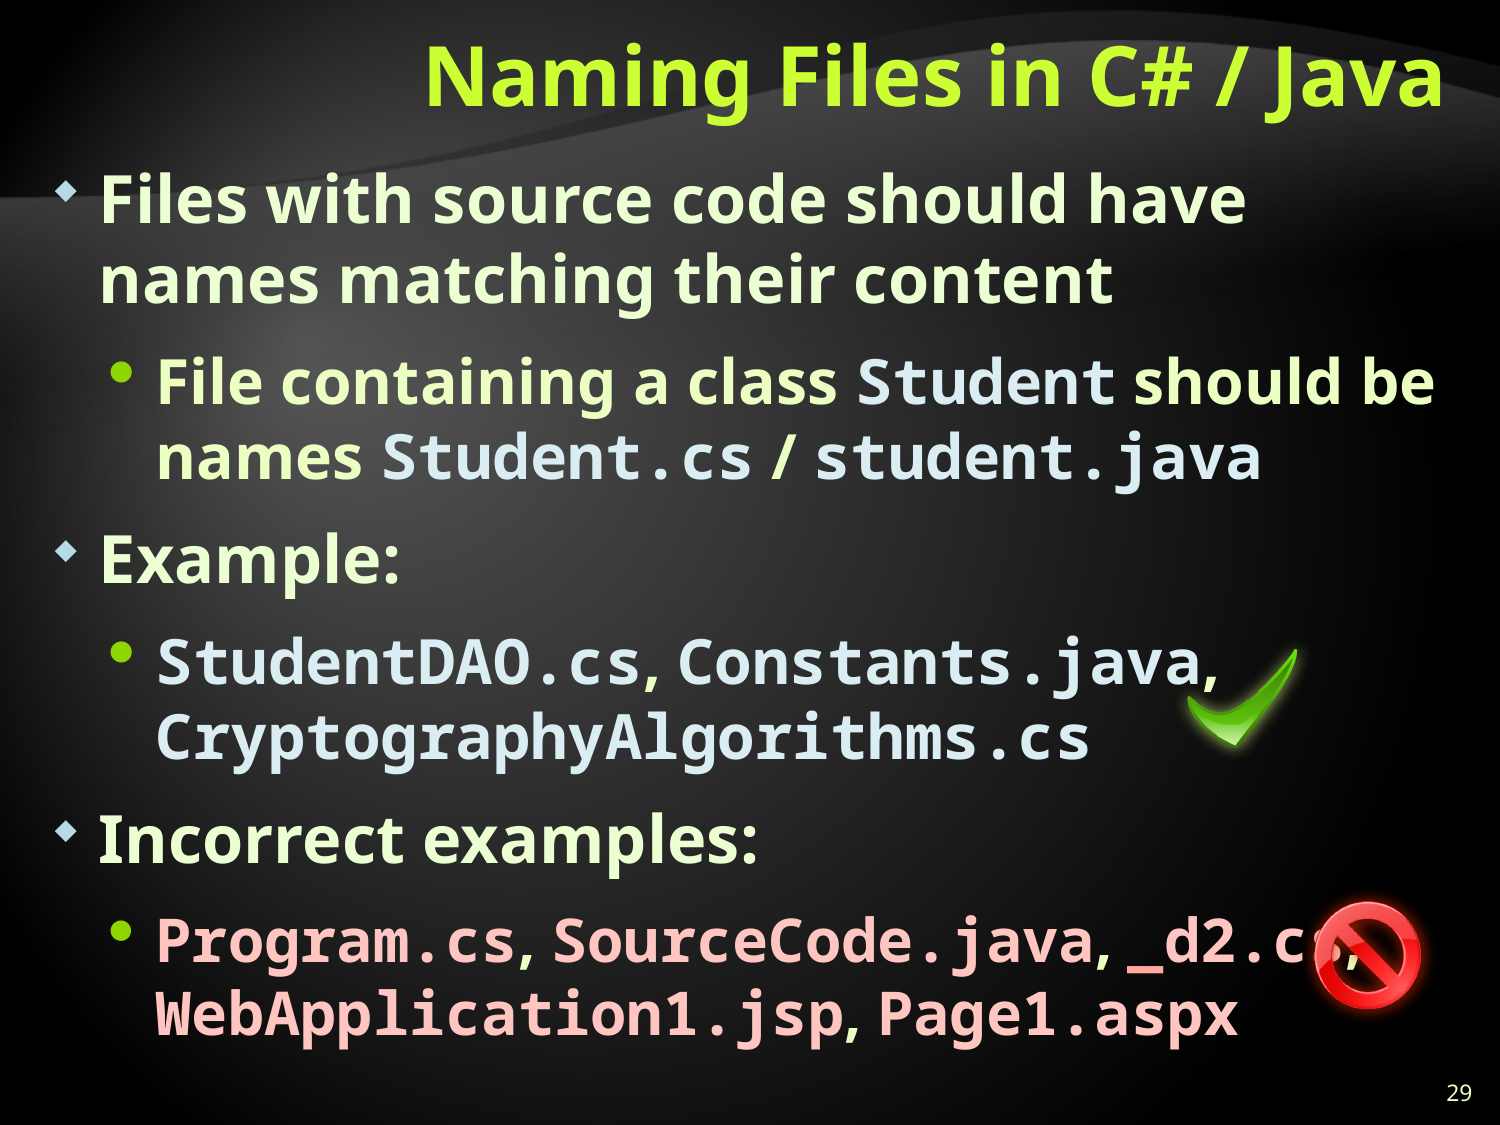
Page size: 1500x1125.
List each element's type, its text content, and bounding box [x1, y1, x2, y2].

title Naming Files in C# / Java [300, 12, 1463, 149]
slide_number 29 [1412, 1074, 1488, 1113]
list Files with source code should have names matching their content File containing a class Student should be names Student.cs / student.java Example: StudentDAO.cs, Constants.java, CryptographyAlgorithms.cs Incorrect examples: Program.cs, SourceCode.java, _d2.cs, WebApplication1.jsp, Page1.aspx [37, 149, 1463, 1100]
picture [0, 0, 1500, 1125]
